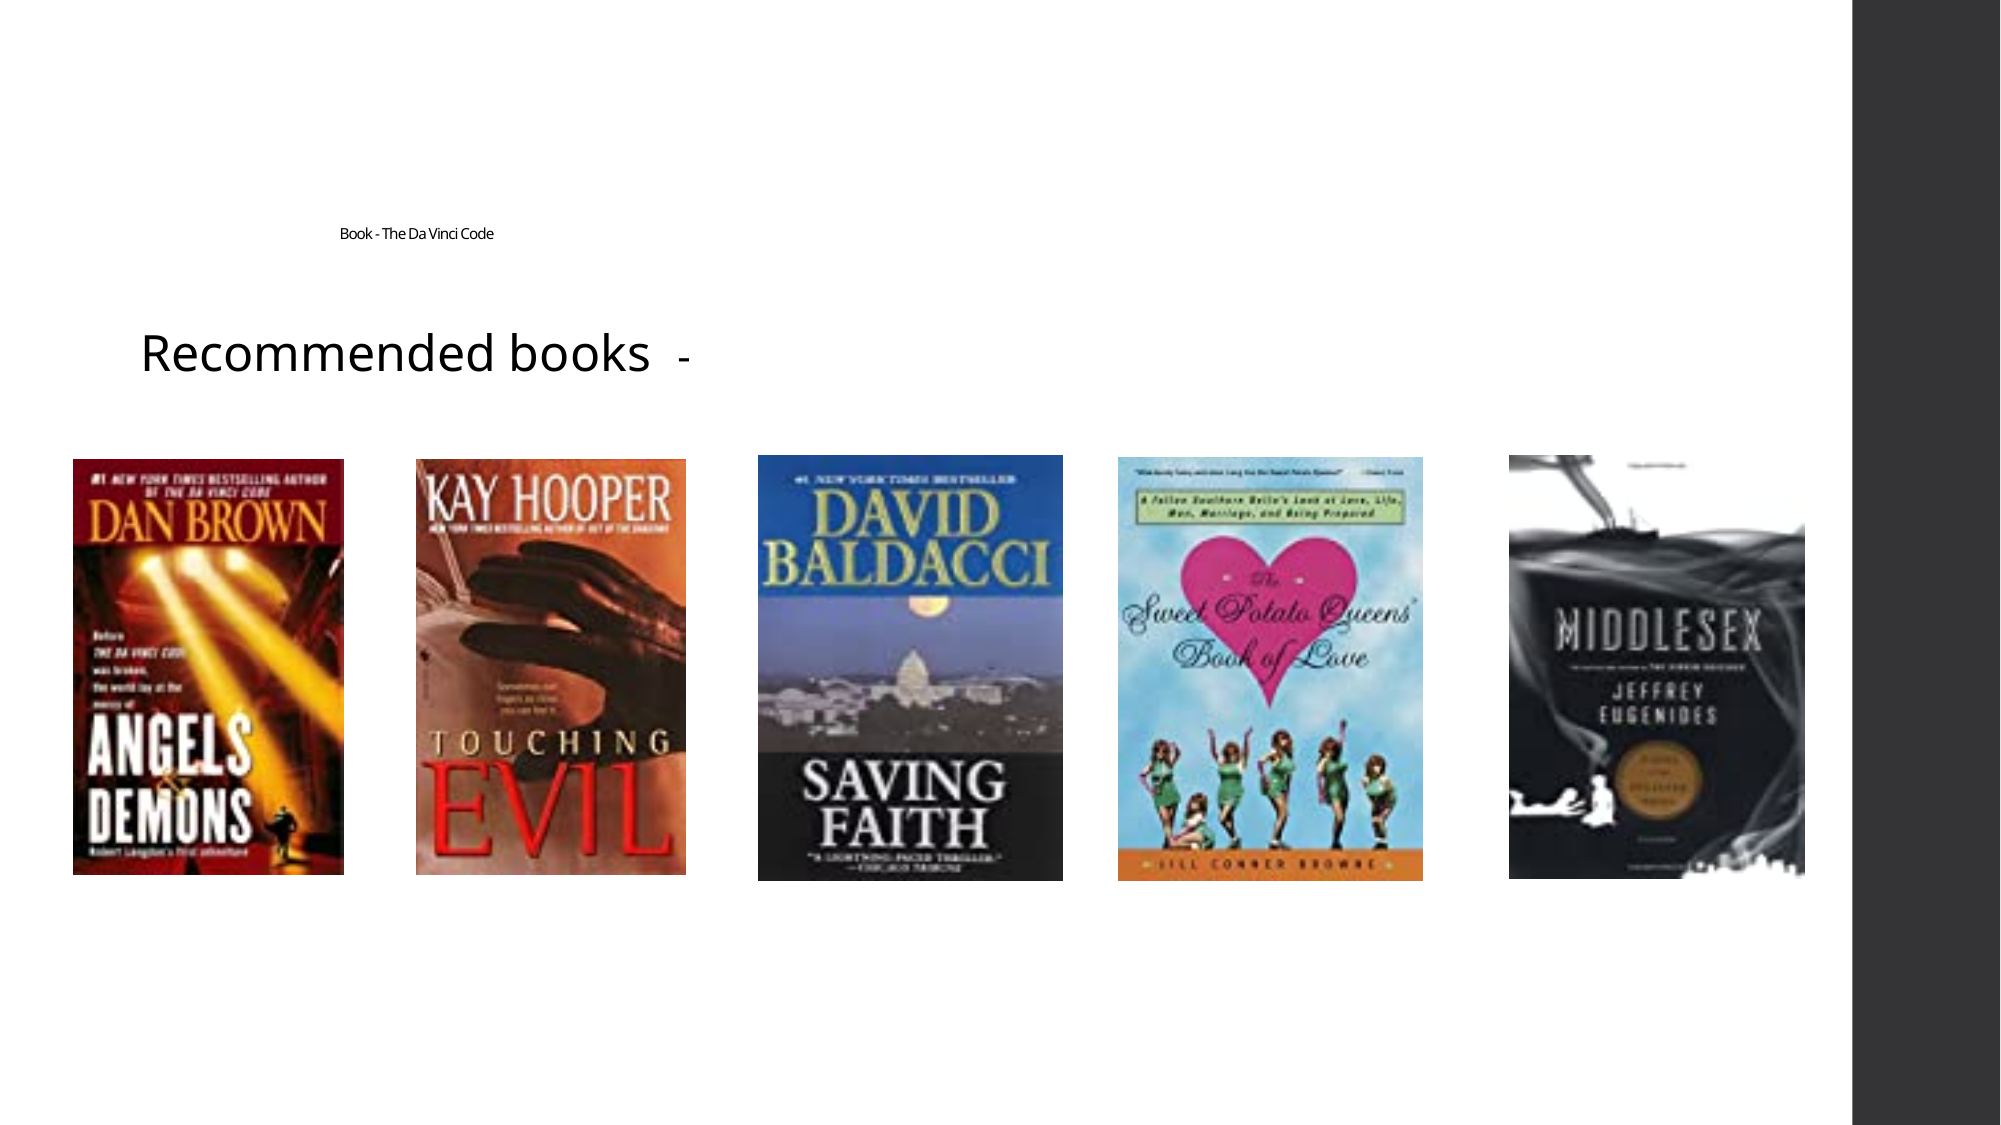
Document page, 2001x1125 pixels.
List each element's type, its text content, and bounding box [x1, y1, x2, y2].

picture [1508, 455, 1805, 879]
picture [416, 459, 686, 875]
title Book - The Da Vinci Code [105, 174, 728, 251]
picture [1118, 457, 1423, 881]
picture [73, 459, 344, 875]
picture [758, 455, 1064, 881]
text_box Recommended books - [125, 313, 748, 389]
